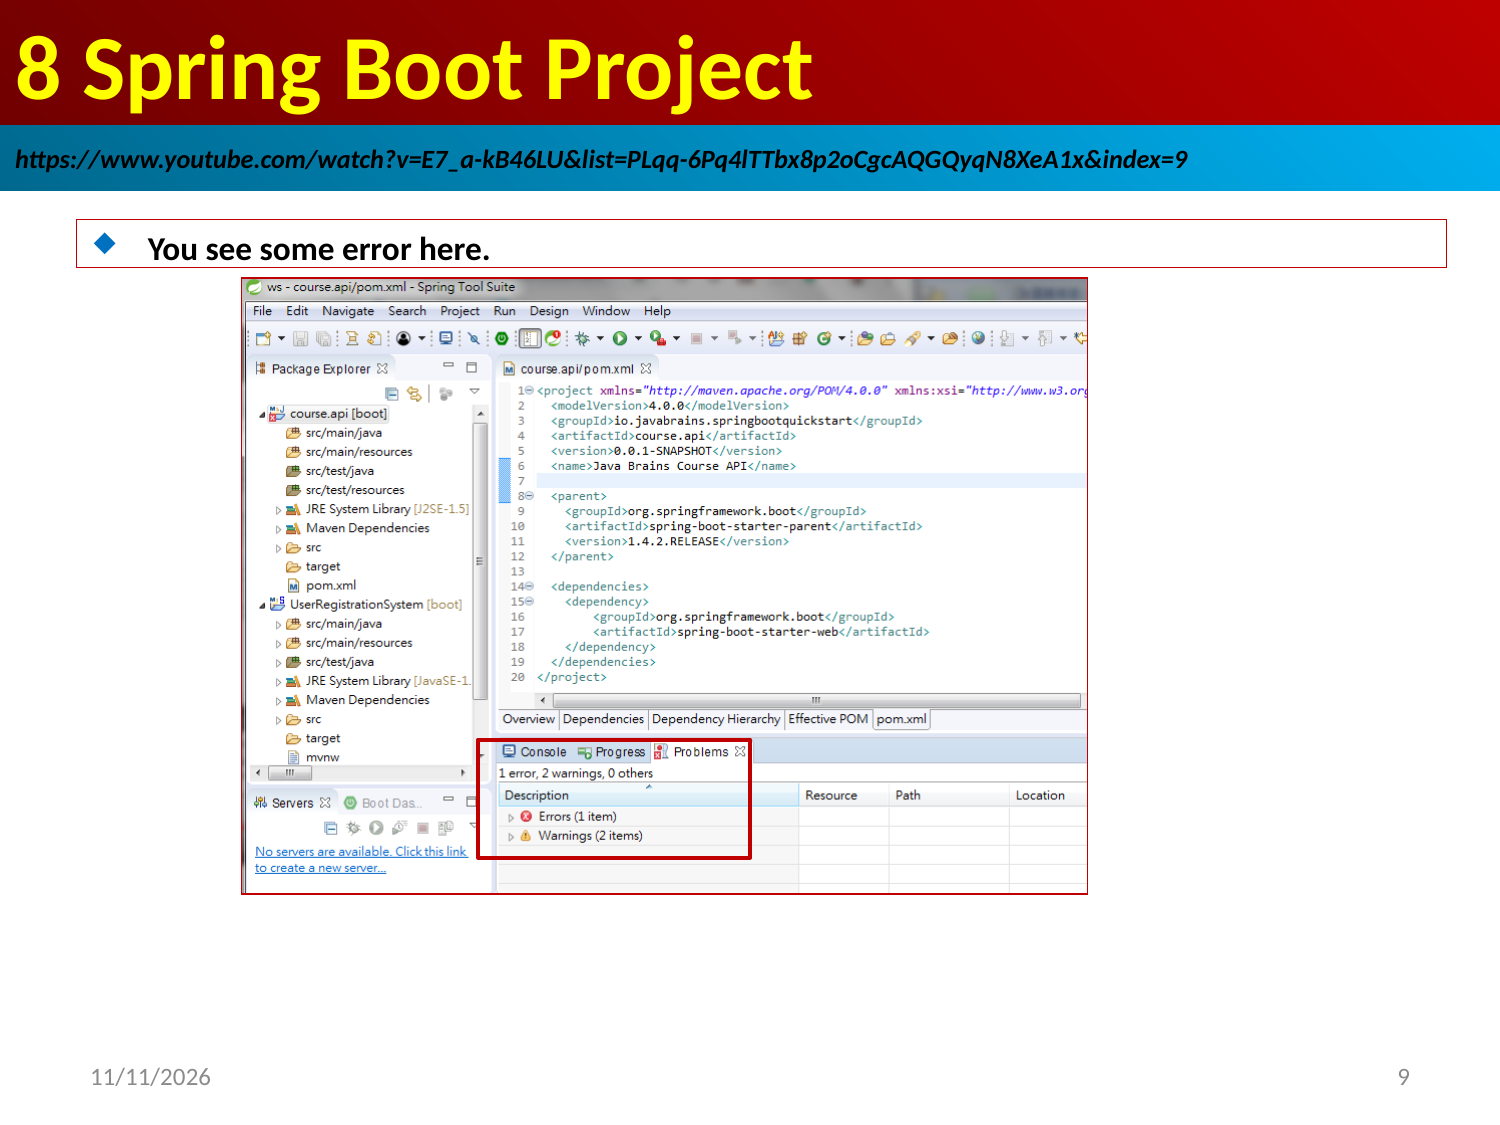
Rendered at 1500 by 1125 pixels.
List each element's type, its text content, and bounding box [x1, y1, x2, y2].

title 8 Spring Boot Project [0, 0, 1500, 125]
subtitle You see some error here. [76, 219, 1447, 268]
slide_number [75, 1042, 425, 1109]
slide_number 9 [1074, 1042, 1425, 1109]
text_box https://www.youtube.com/watch?v=E7_a-kB46LU&list=PLqq-6Pq4lTTbx8p2oCgcAQGQyqN8XeA1x&index=9 [0, 125, 1500, 191]
picture [241, 278, 1087, 894]
